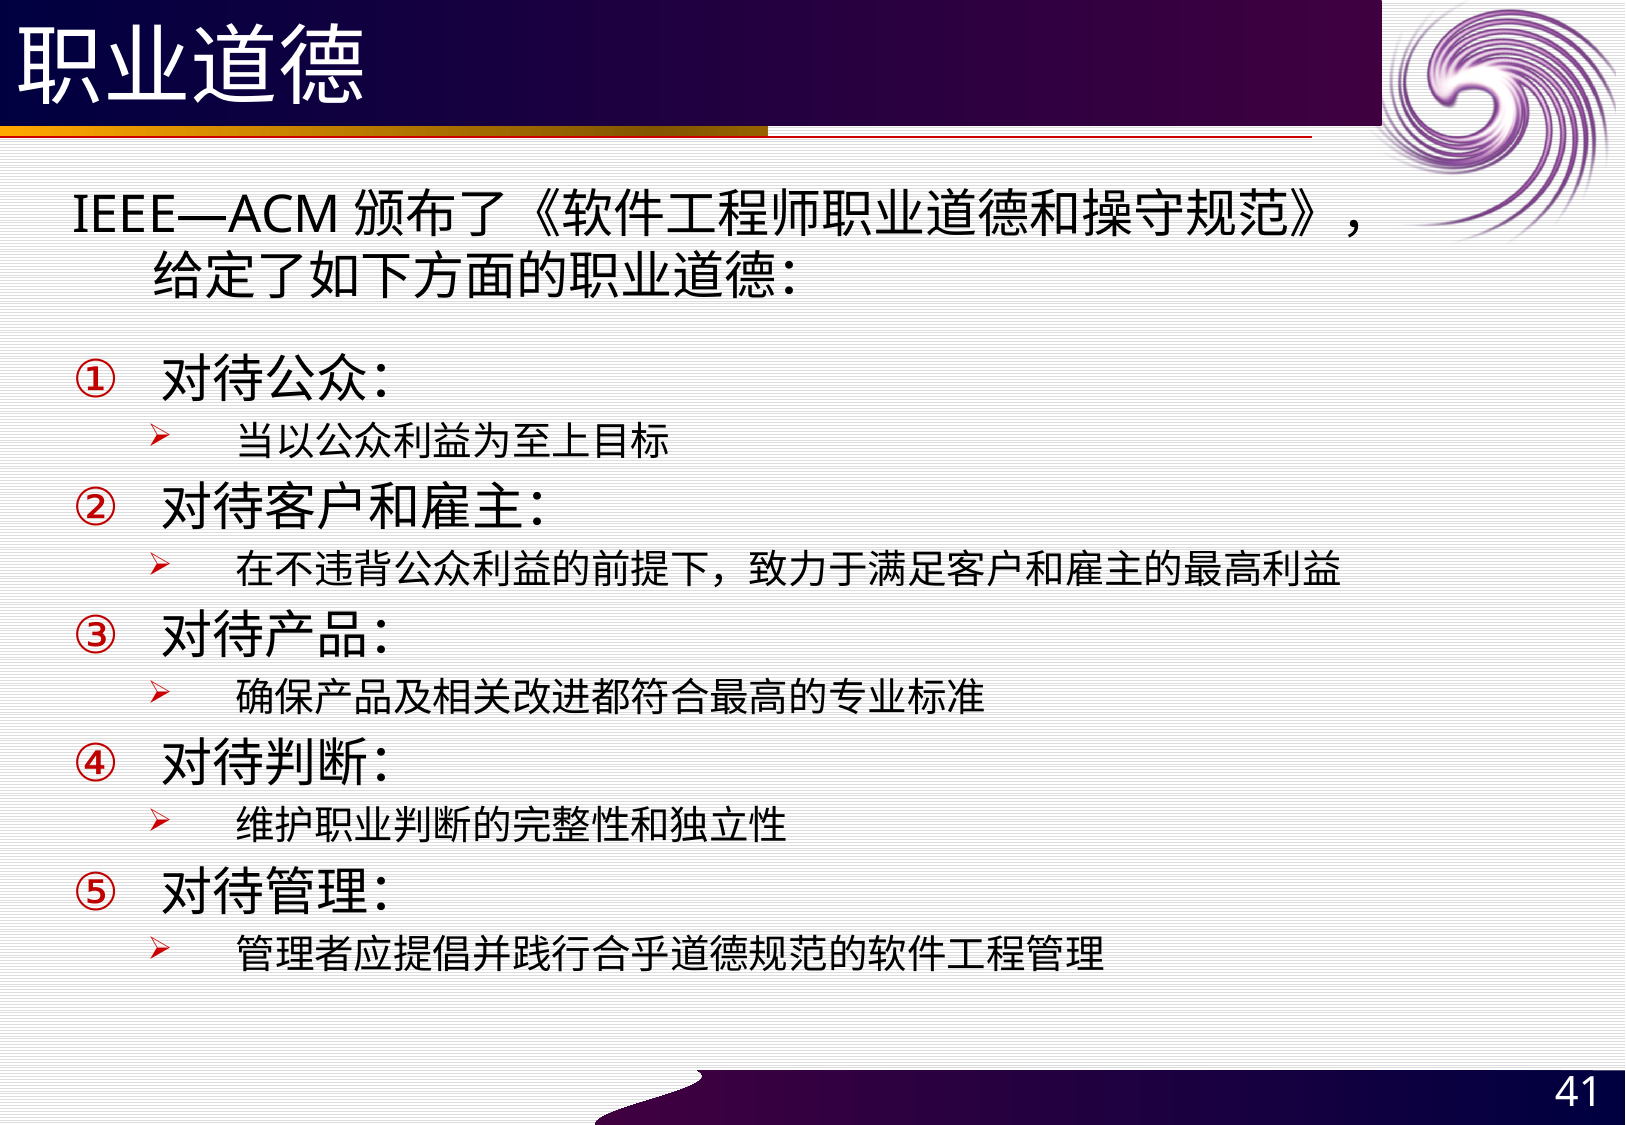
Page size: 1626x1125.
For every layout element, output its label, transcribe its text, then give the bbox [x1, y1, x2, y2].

picture [1362, 0, 1616, 244]
list IEEE—ACM颁布了《软件工程师职业道德和操守规范》， 给定了如下方面的职业道德： 对待公众： 当以公众利益为至上目标 对待客户和雇主： 在不违背公众利益的前提下，致力于满足客户和雇主的最高利益 对待产品： 确保产品及相关改进都符合最高的专业标准 对待判断： 维护职业判断的完整性和独立性 对待管理： 管理者应提倡并践行合乎道德规范的软件工程管理 [56, 172, 1569, 1048]
title 职业道德 [0, 0, 1382, 126]
slide_number 41 [1474, 1069, 1619, 1125]
